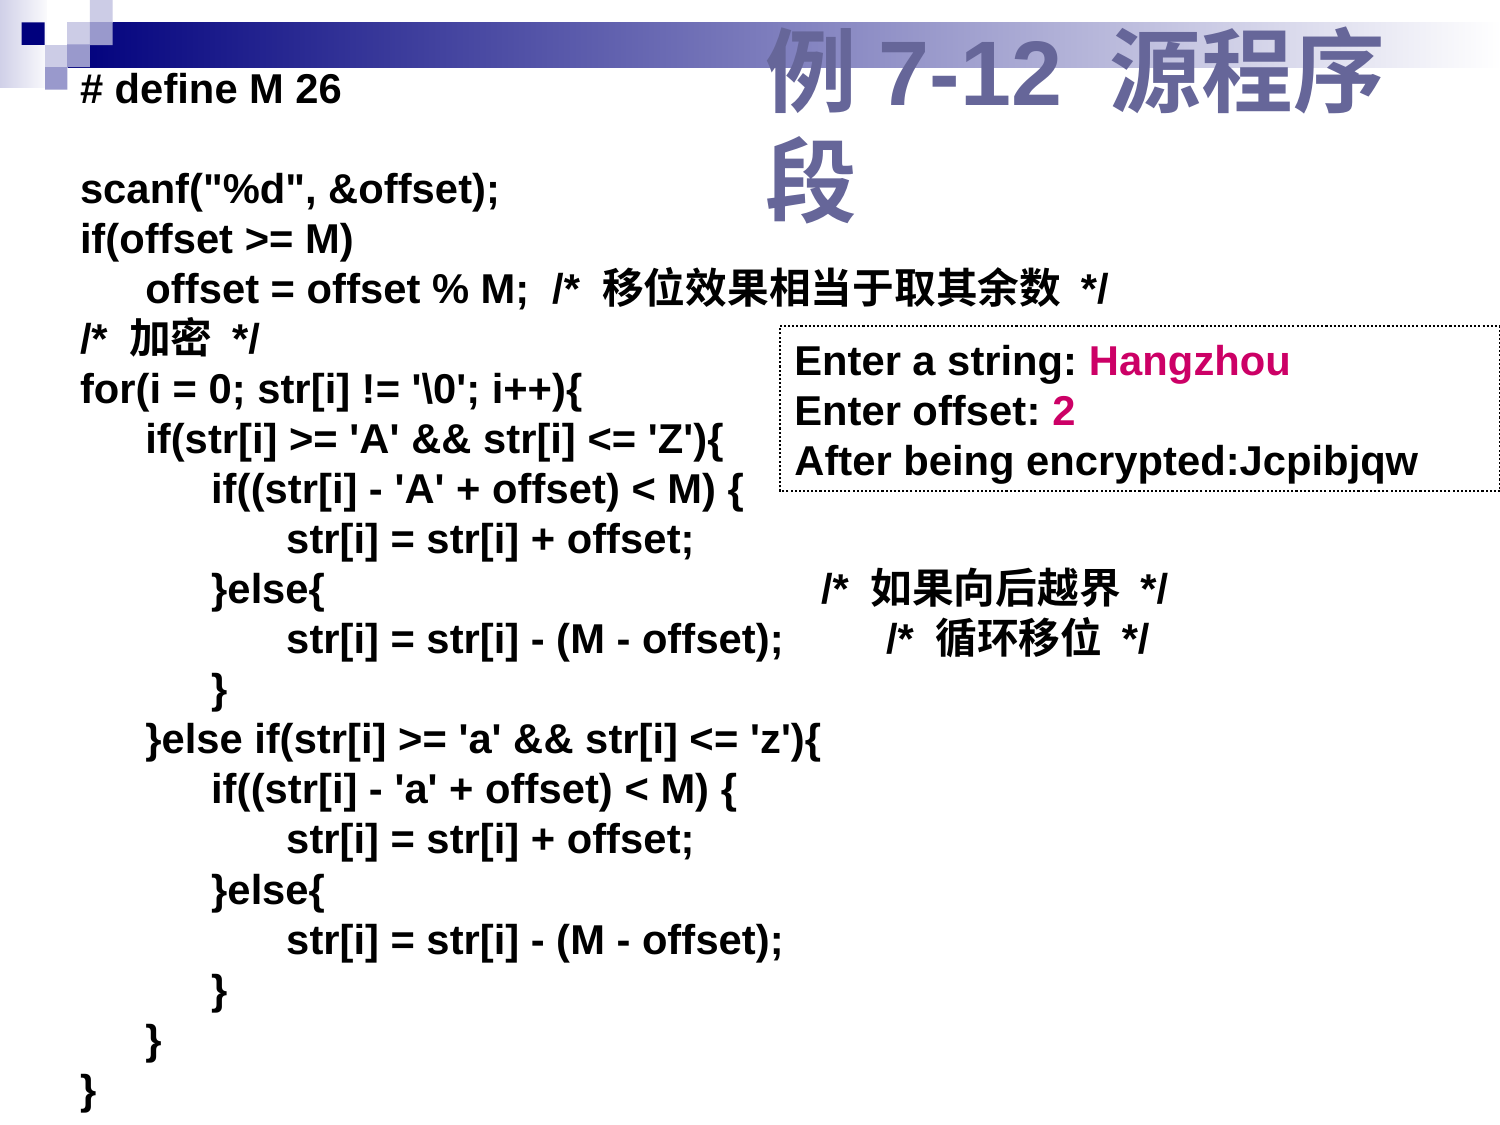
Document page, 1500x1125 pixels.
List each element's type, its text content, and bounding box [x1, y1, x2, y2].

text_box Enter a string: Hangzhou Enter offset: 2 After being encrypted:Jcpibjqw [779, 326, 1500, 492]
list # define M 26 scanf("%d", &offset); if(offset >= M) offset = offset % M; /* 移位效果相当于取其余数 */ /* 加密 */ for(i = 0; str[i] != '\0'; i++){ if(str[i] >= 'A' && str[i] <= 'Z'){ if((str[i] - 'A' + offset) < M) { str[i] = str[i] + offset; }else{ /* 如果向后越界 */ str[i] = str[i] - (M - offset); /* 循环移位 */ } }else if(str[i] >= 'a' && str[i] <= 'z'){ if((str[i] - 'a' + offset) < M) { str[i] = str[i] + offset; }else{ str[i] = str[i] - (M - offset); } } } [64, 54, 1235, 1125]
title 例7-12 源程序段 [750, 42, 1459, 206]
